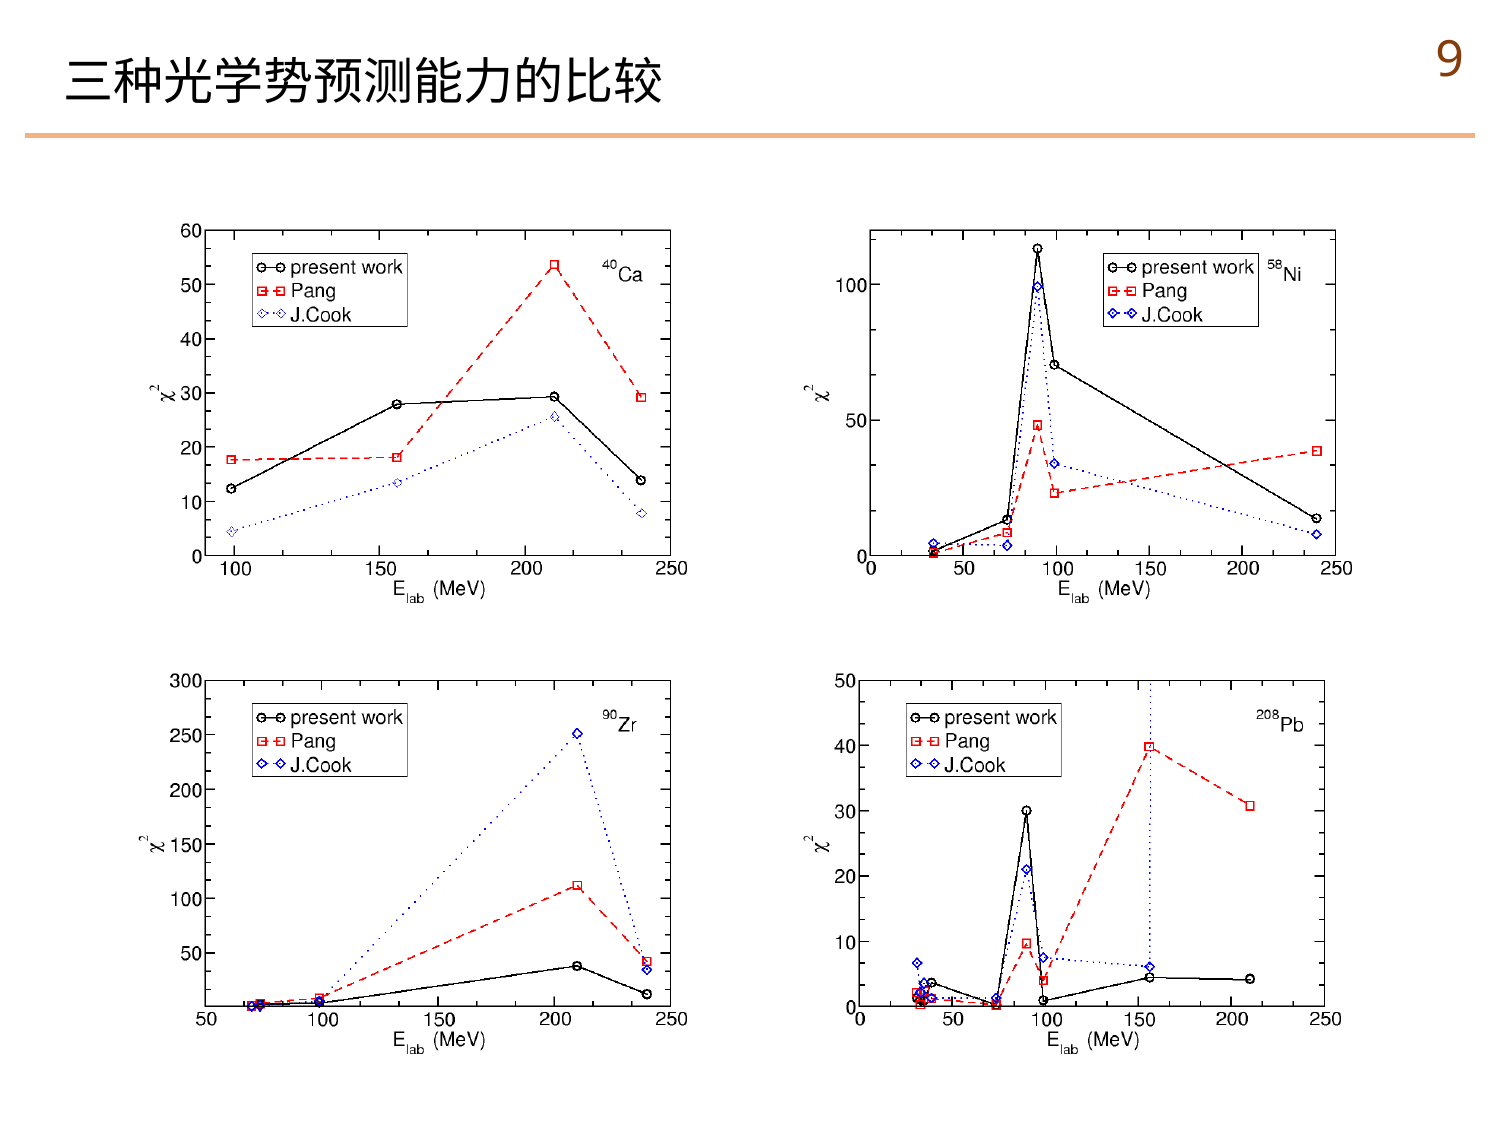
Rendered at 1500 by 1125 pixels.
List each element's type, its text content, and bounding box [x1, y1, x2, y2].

picture [135, 160, 737, 1076]
picture [789, 160, 1402, 1076]
text_box 三种光学势预测能力的比较 [63, 49, 732, 110]
text_box 9 [1420, 18, 1479, 94]
